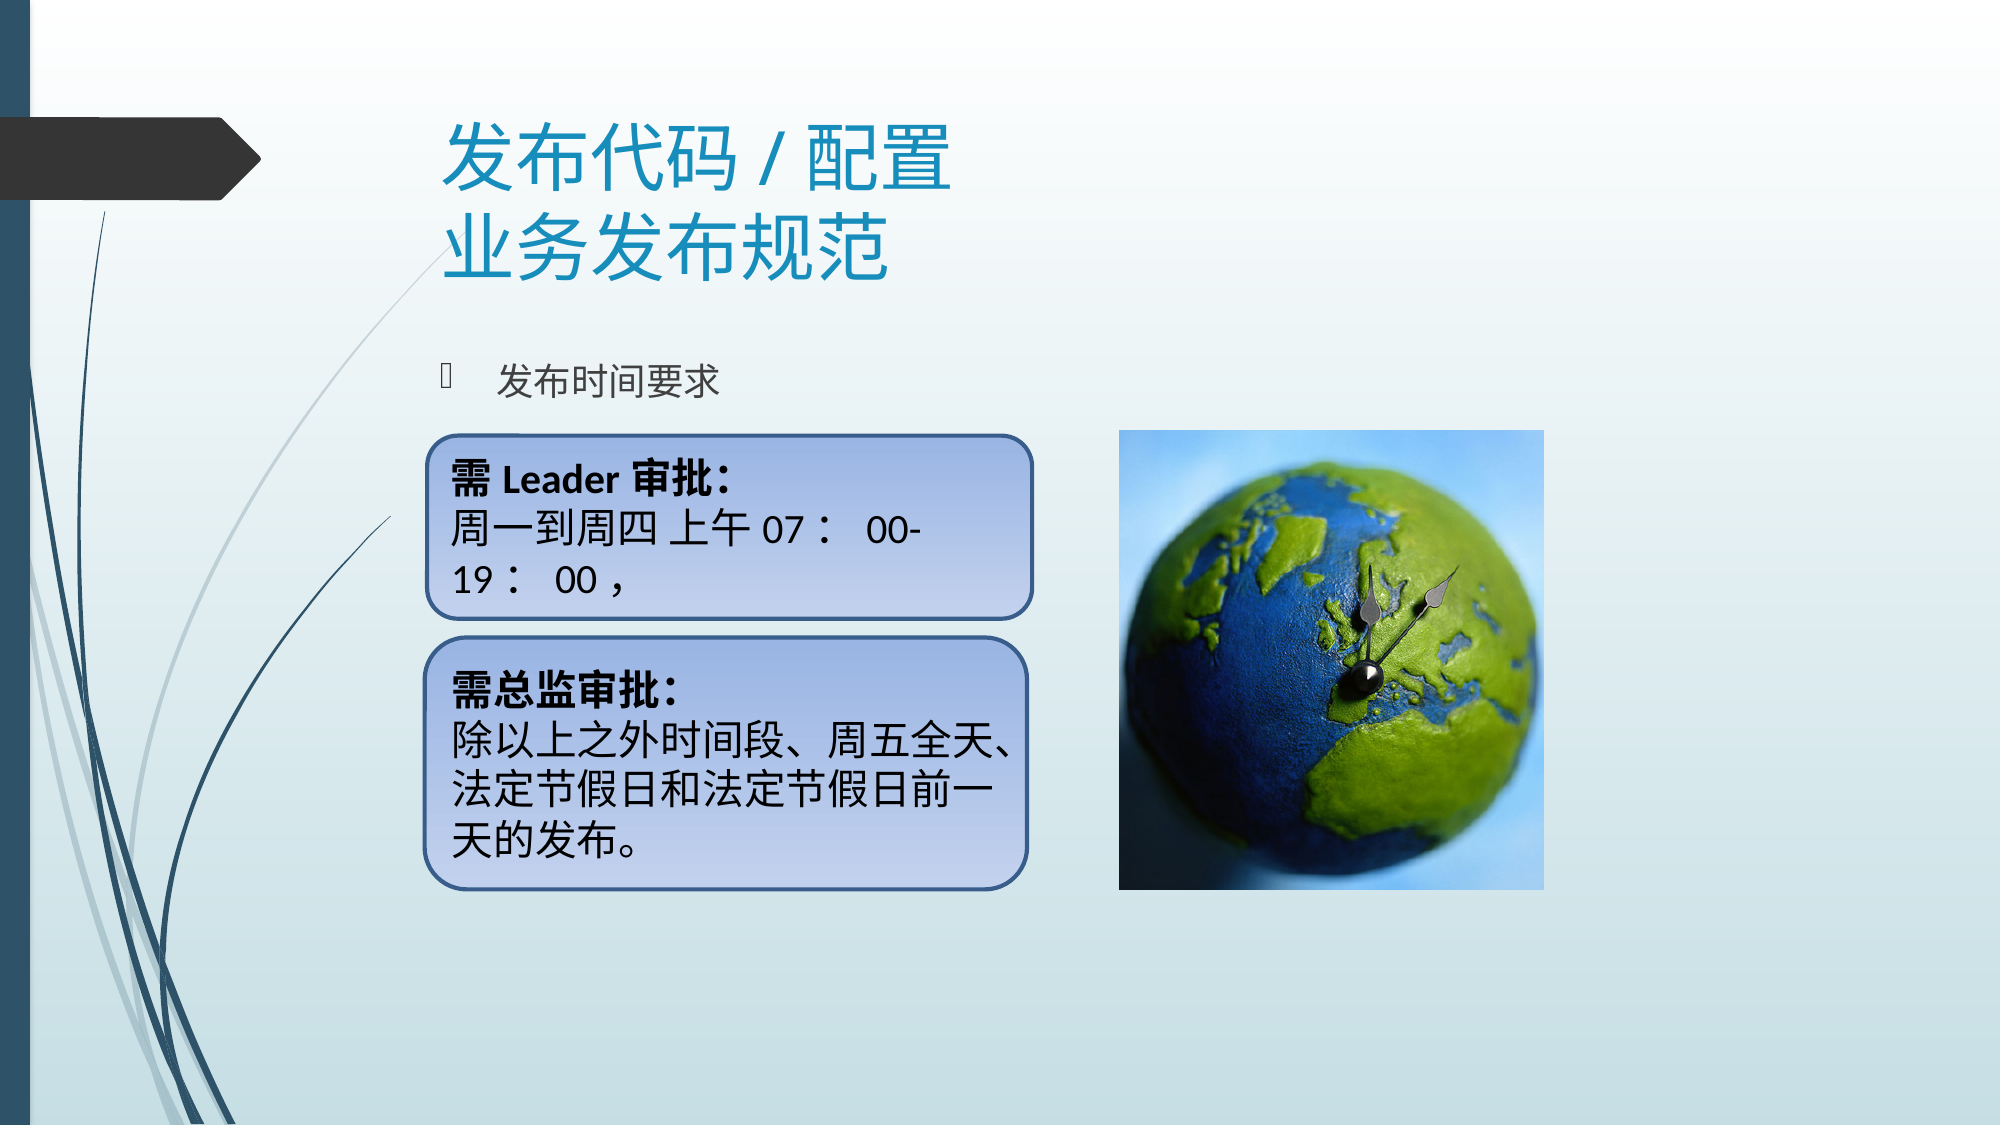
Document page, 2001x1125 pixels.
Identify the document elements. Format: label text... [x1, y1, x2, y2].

picture [1119, 430, 1544, 890]
text_box 需Leader审批： 周一到周四 上午07：00-19：00， [427, 435, 1033, 619]
title 发布代码/配置 业务发布规范 [425, 102, 1888, 313]
list 发布时间要求 [424, 350, 1888, 970]
text_box 需总监审批： 除以上之外时间段、周五全天、法定节假日和法定节假日前一天的发布。 [424, 637, 1028, 890]
